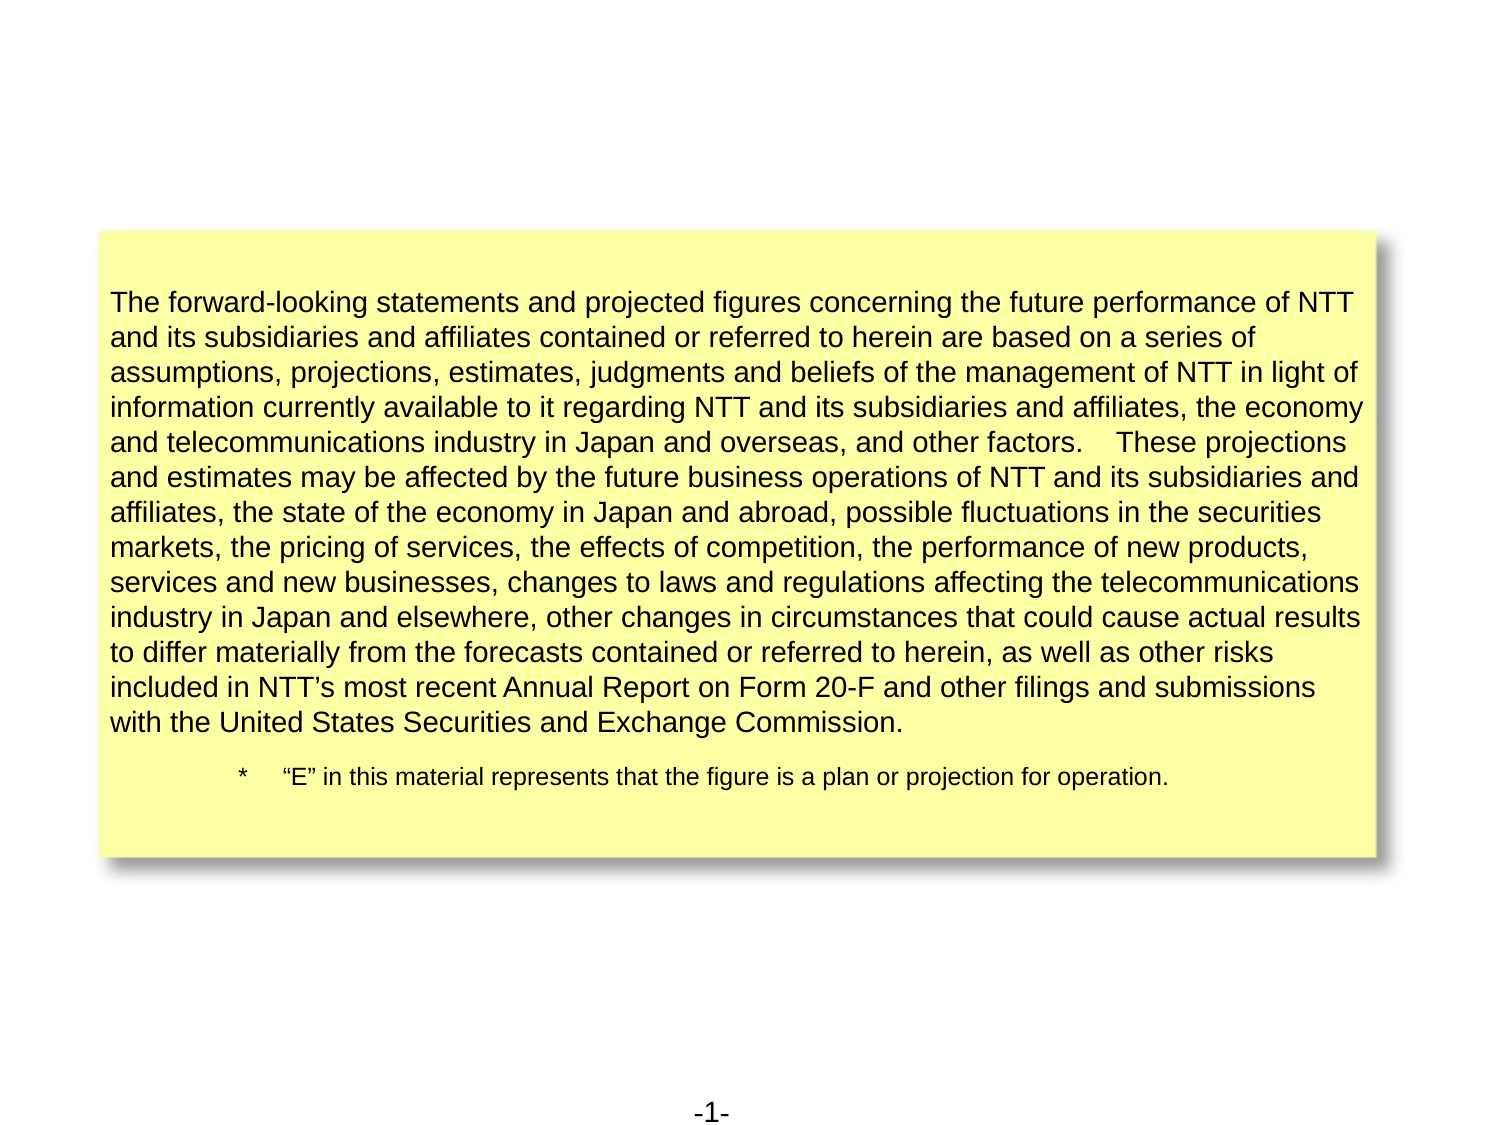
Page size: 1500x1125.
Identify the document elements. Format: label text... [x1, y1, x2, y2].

picture [85, 218, 1421, 894]
text_box The forward-looking statements and projected figures concerning the future performance of NTT and its subsidiaries and affiliates contained or referred to herein are based on a series of assumptions, projections, estimates, judgments and beliefs of the management of NTT in light of information currently available to it regarding NTT and its subsidiaries and affiliates, the economy and telecommunications industry in Japan and overseas, and other factors. These projections and estimates may be affected by the future business operations of NTT and its subsidiaries and affiliates, the state of the economy in Japan and abroad, possible fluctuations in the securities markets, the pricing of services, the effects of competition, the performance of new products, services and new businesses, changes to laws and regulations affecting the telecommunications industry in Japan and elsewhere, other changes in circumstances that could cause actual results to differ materially from the forecasts contained or referred to herein, as well as other risks included in NTT’s most recent Annual Report on Form 20-F and other filings and submissions with the United States Securities and Exchange Commission. * “E” in this material represents that the figure is a plan or projection for operation. ‐1‐ [110, 903, 1366, 1125]
